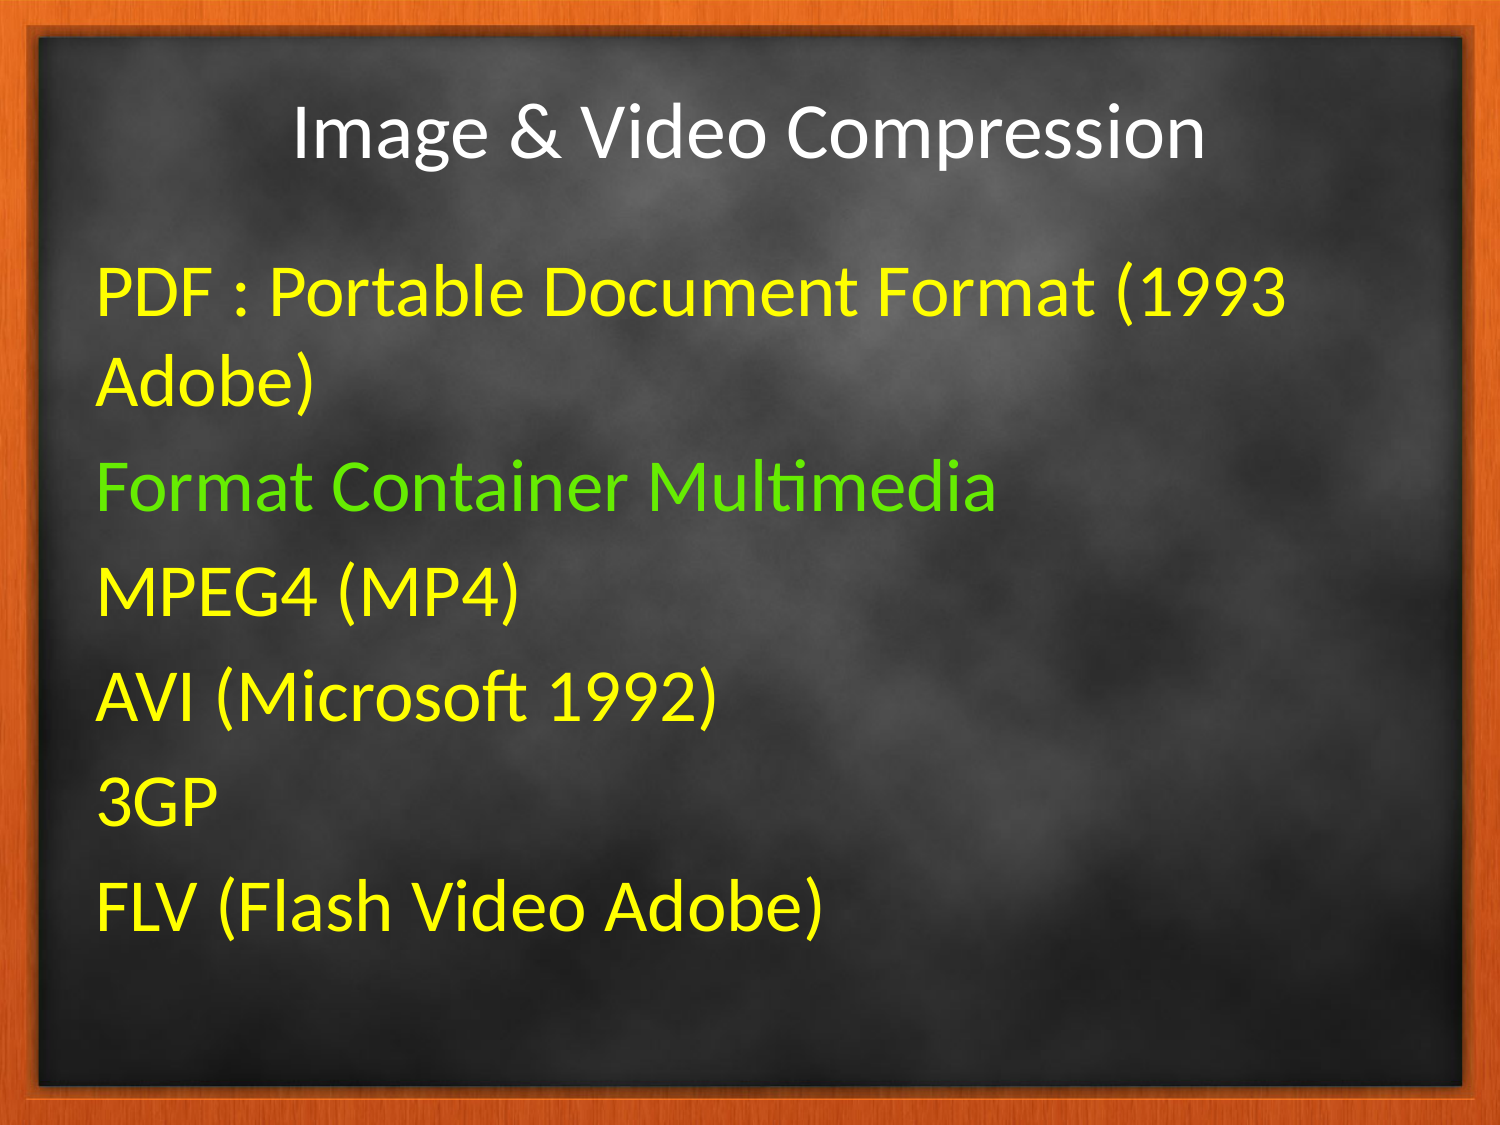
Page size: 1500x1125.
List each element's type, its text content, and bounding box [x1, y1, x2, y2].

picture [0, 0, 1500, 1125]
list PDF : Portable Document Format (1993 Adobe) Format Container Multimedia MPEG4 (MP4) AVI (Microsoft 1992) 3GP FLV (Flash Video Adobe) [75, 231, 1425, 957]
title Image & Video Compression [75, 67, 1425, 185]
